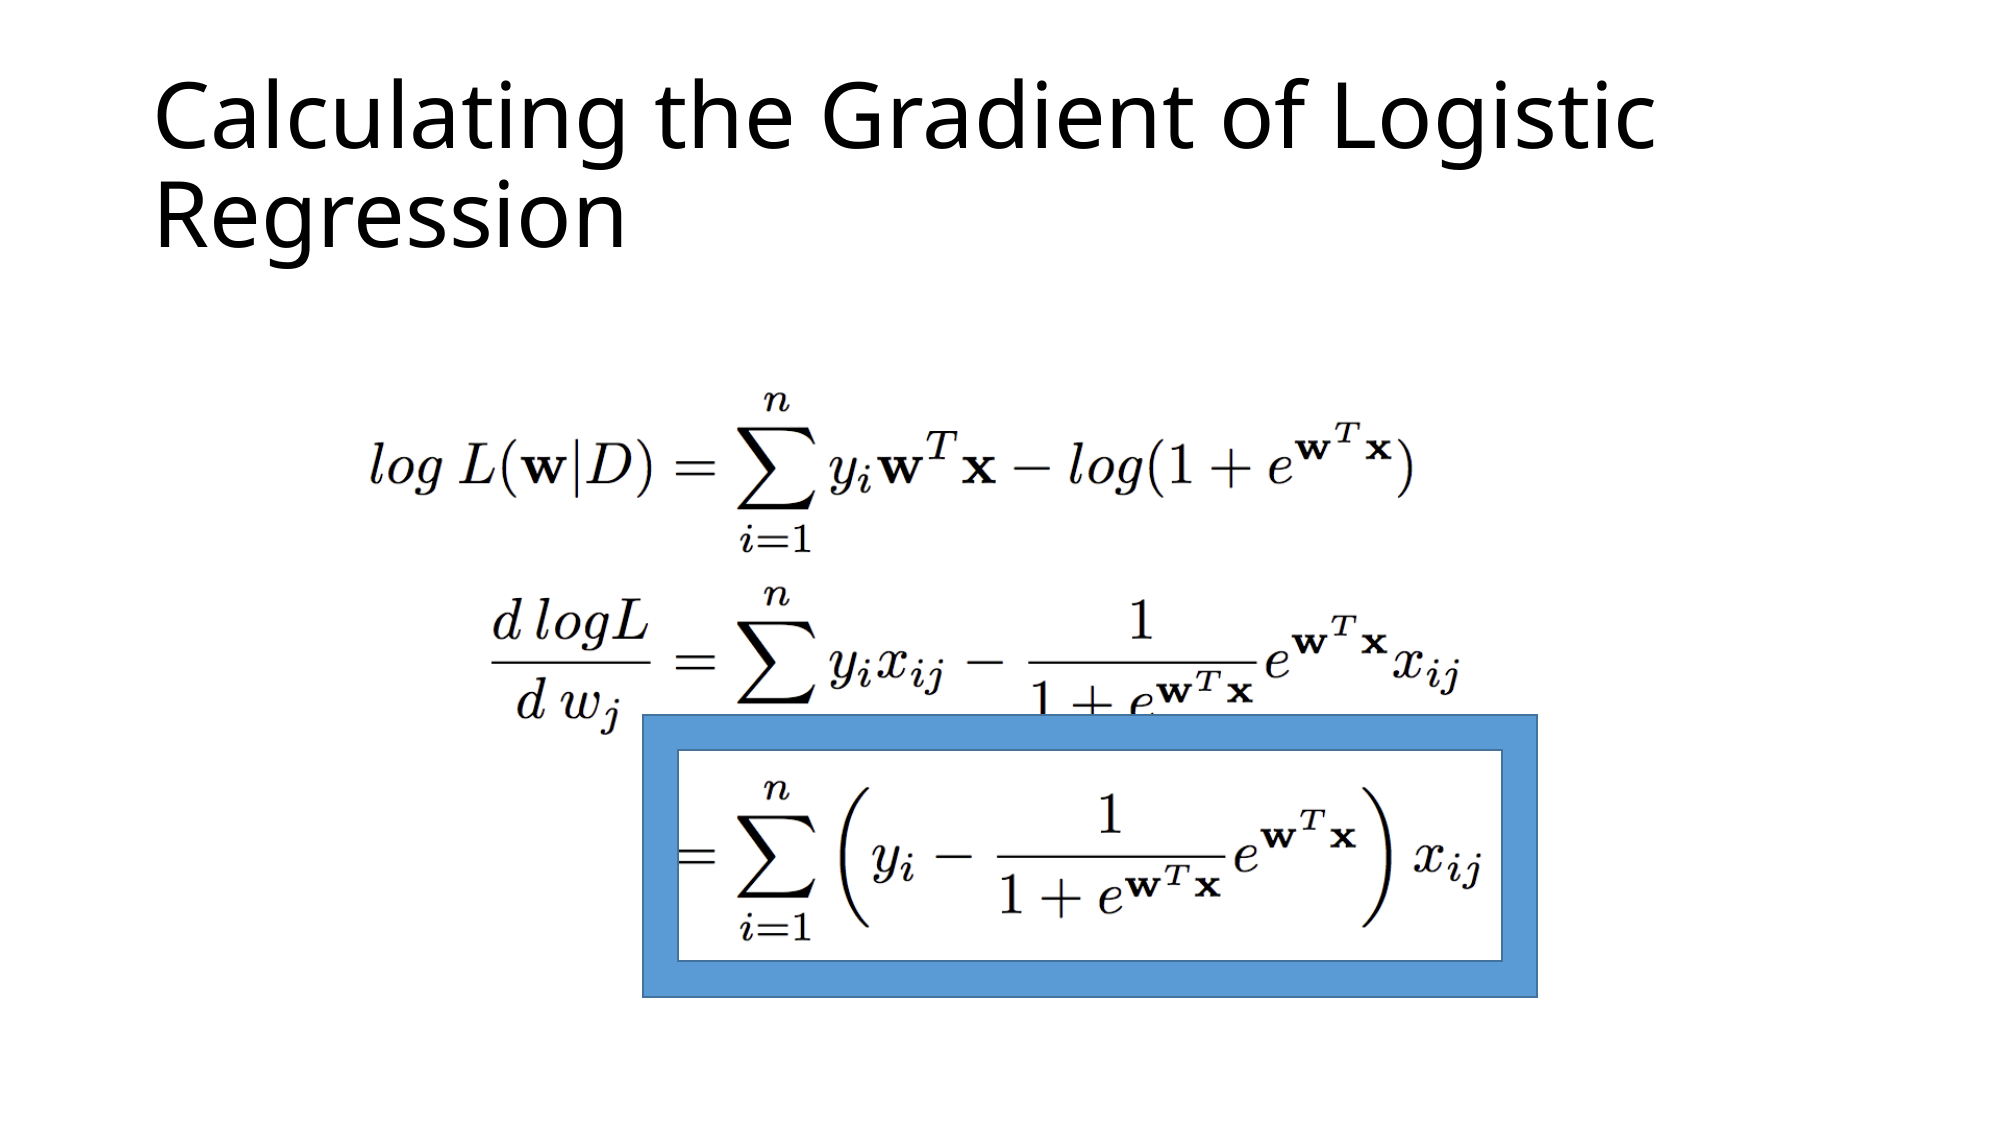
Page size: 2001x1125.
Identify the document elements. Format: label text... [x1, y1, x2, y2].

title Calculating the Gradient of Logistic Regression [137, 59, 1863, 278]
text_box [642, 954, 1538, 998]
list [330, 359, 1670, 954]
